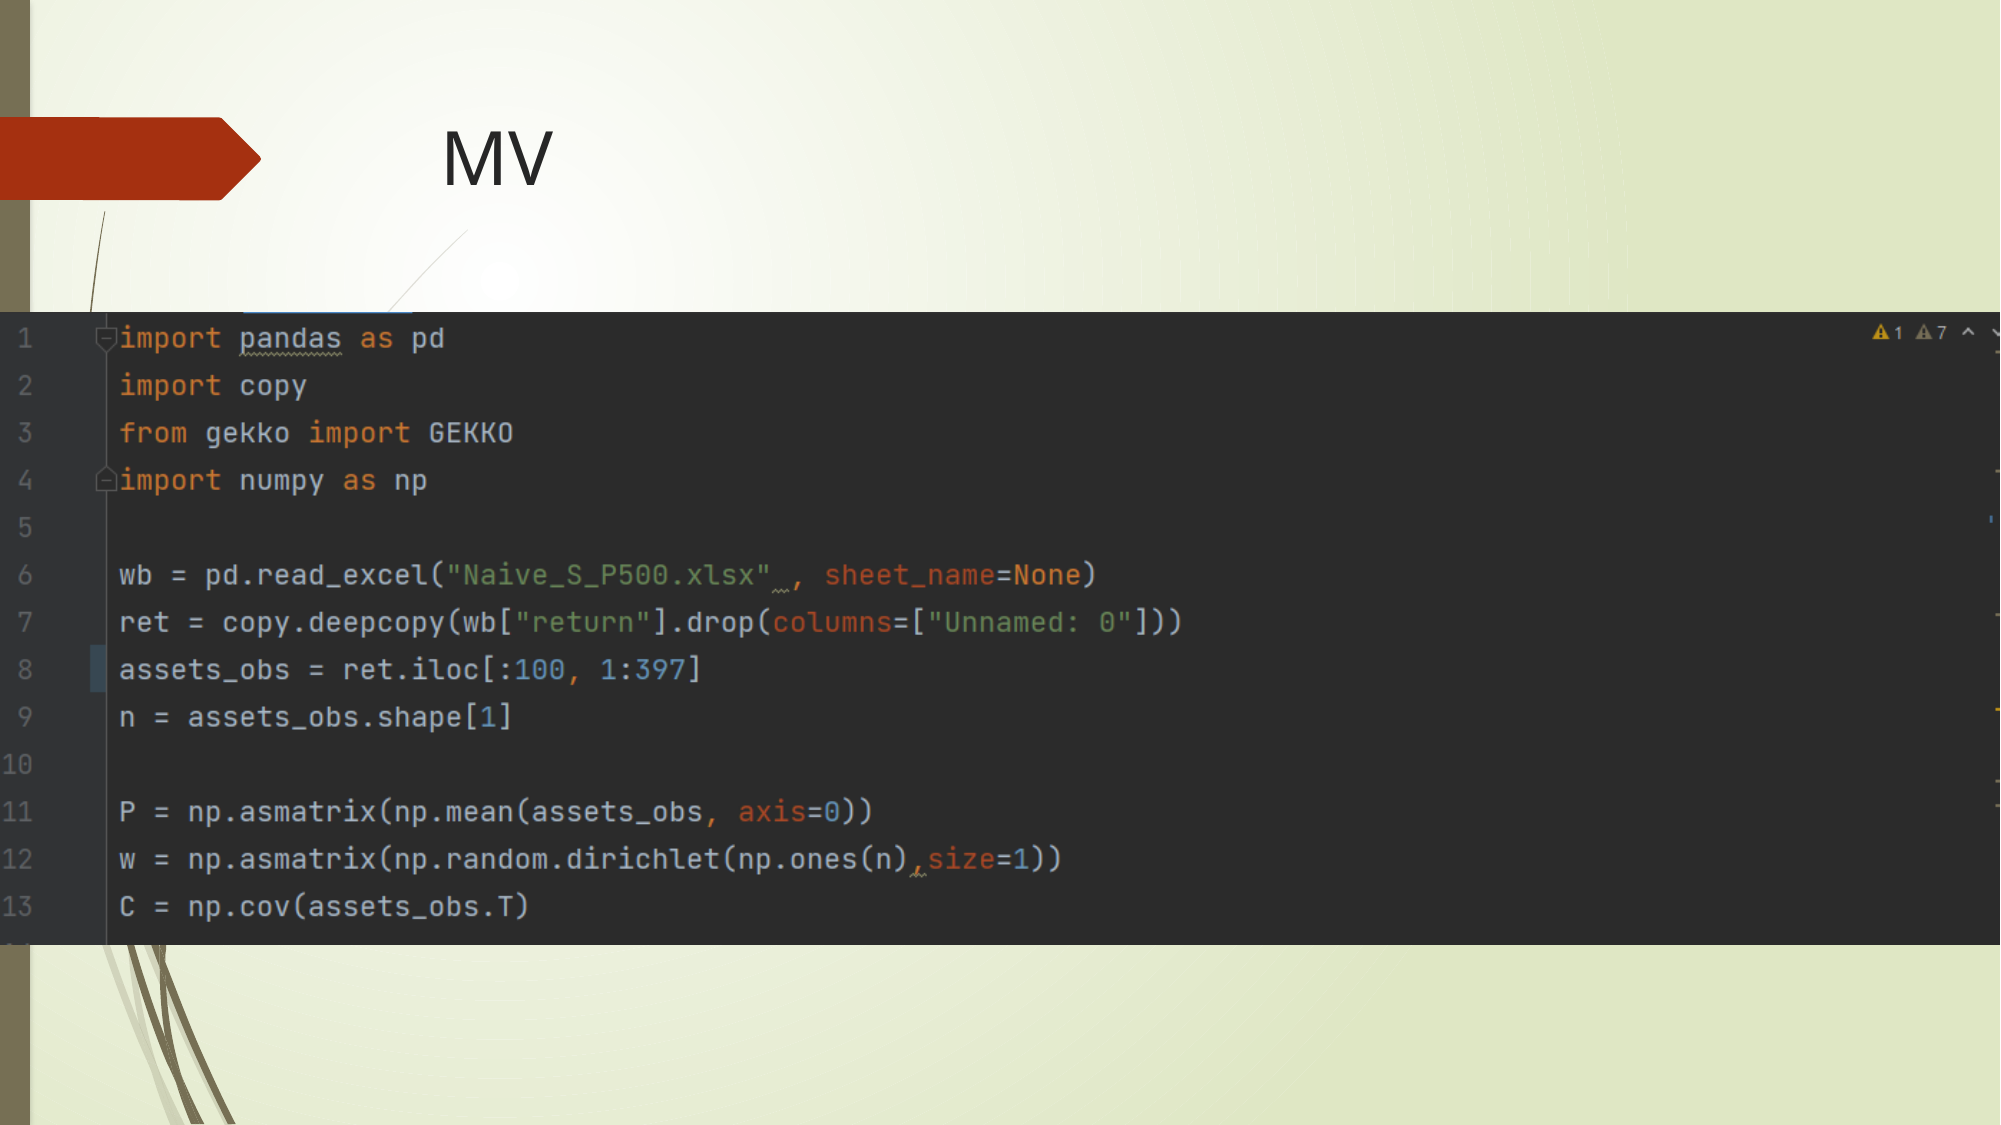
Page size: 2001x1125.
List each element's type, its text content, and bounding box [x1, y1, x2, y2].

picture [0, 312, 2000, 945]
title MV [425, 102, 1888, 312]
